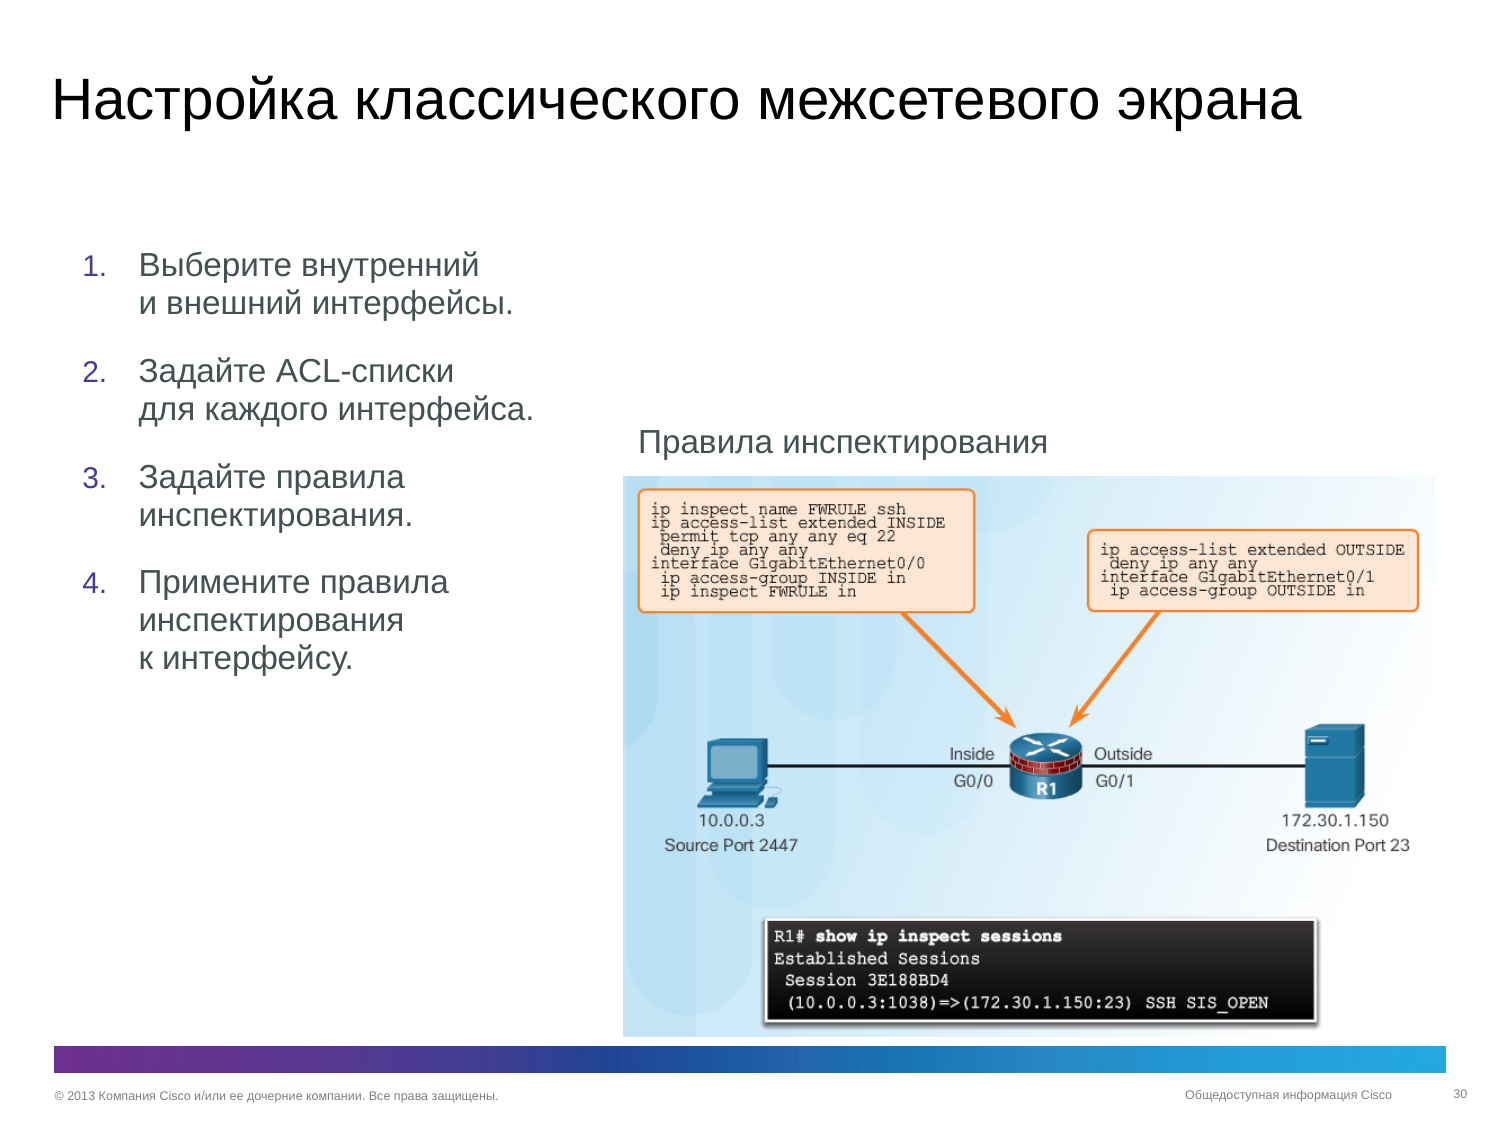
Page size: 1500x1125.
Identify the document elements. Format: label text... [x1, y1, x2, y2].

text_box Выберите внутренний и внешний интерфейсы. Задайте ACL-списки для каждого интерфейса. Задайте правила инспектирования. Примените правила инспектирования к интерфейсу. [30, 238, 563, 664]
picture [54, 1046, 1446, 1073]
text_box Правила инспектирования [623, 415, 1435, 475]
title Настройка классического межсетевого экрана [37, 0, 1447, 139]
picture [623, 475, 1435, 1037]
